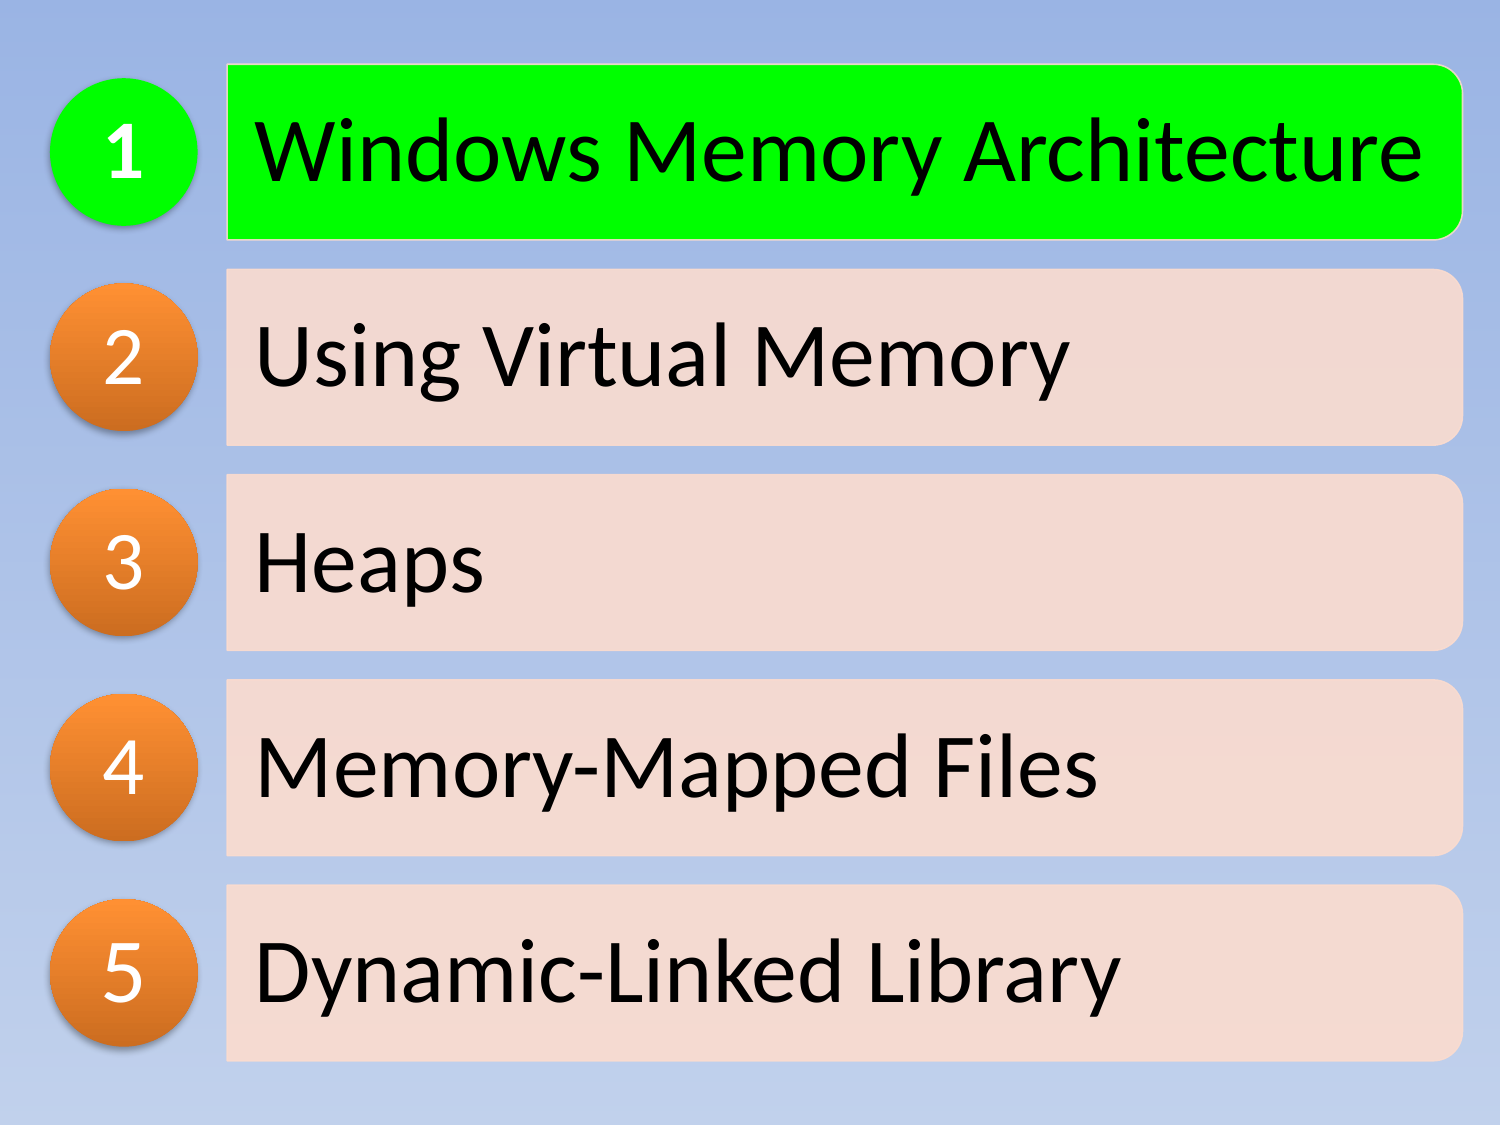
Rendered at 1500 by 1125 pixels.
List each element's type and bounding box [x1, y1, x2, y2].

list [49, 37, 1463, 1088]
